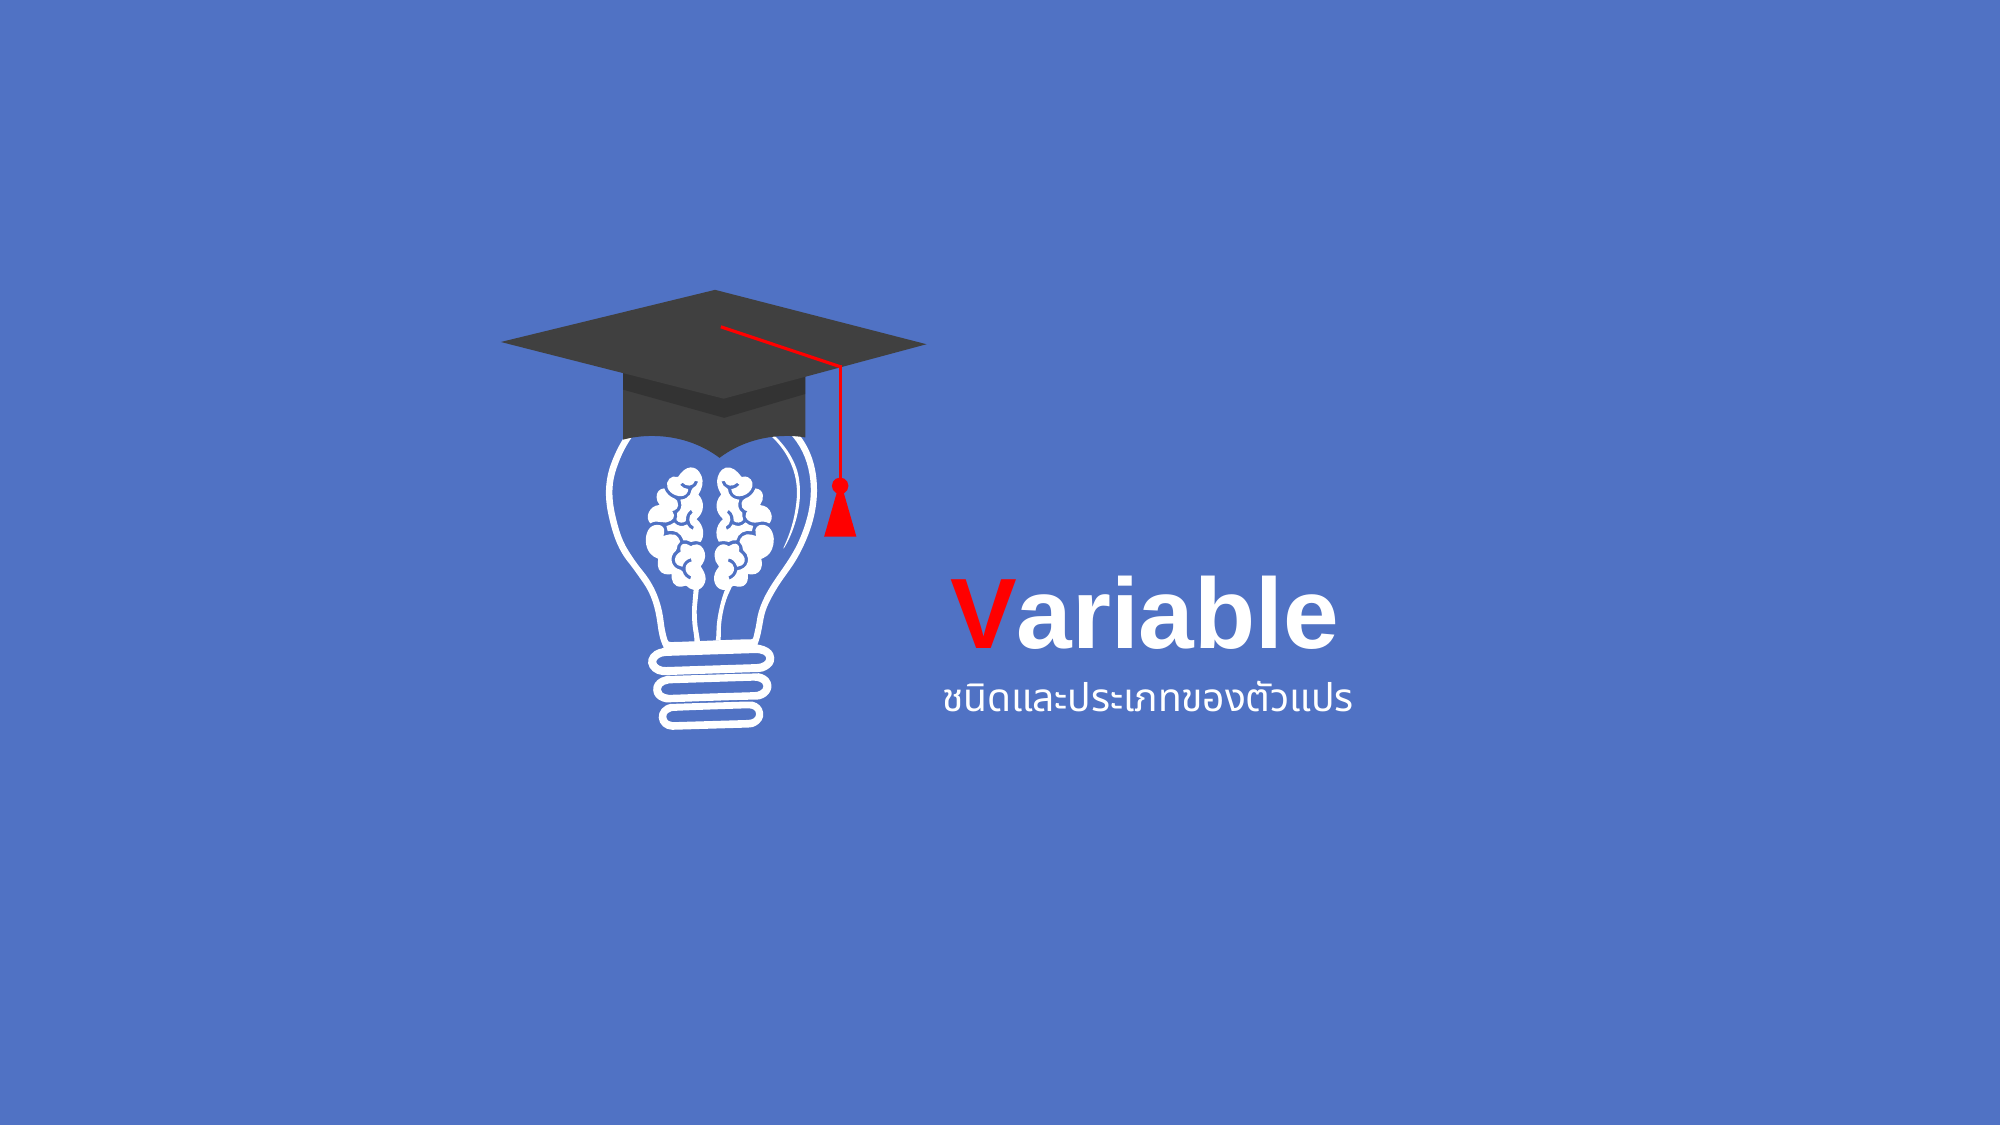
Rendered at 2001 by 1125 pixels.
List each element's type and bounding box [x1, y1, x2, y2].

text_box [500, 289, 1540, 737]
